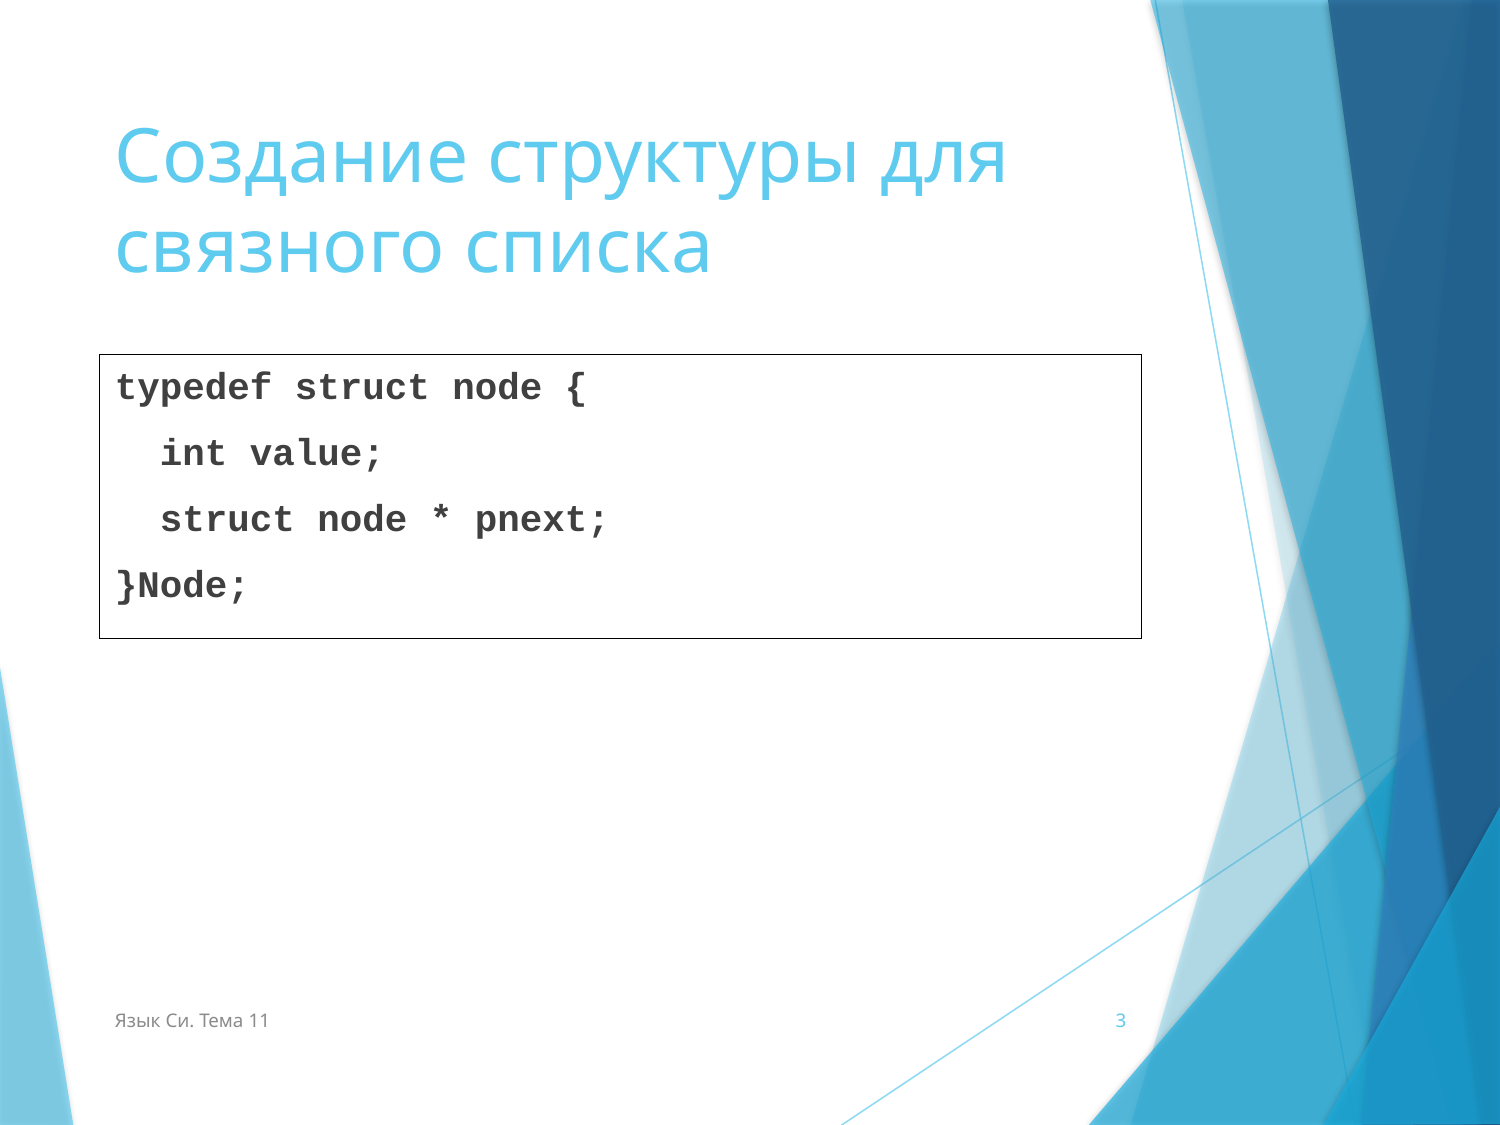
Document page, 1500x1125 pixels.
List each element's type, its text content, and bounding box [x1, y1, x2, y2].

title Создание структуры для связного списка [99, 99, 1142, 317]
slide_number 3 [1057, 991, 1142, 1051]
footer Язык Си. Тема 11 [99, 991, 859, 1051]
list typedef struct node { int value; struct node * pnext; }Node; [99, 354, 1142, 639]
